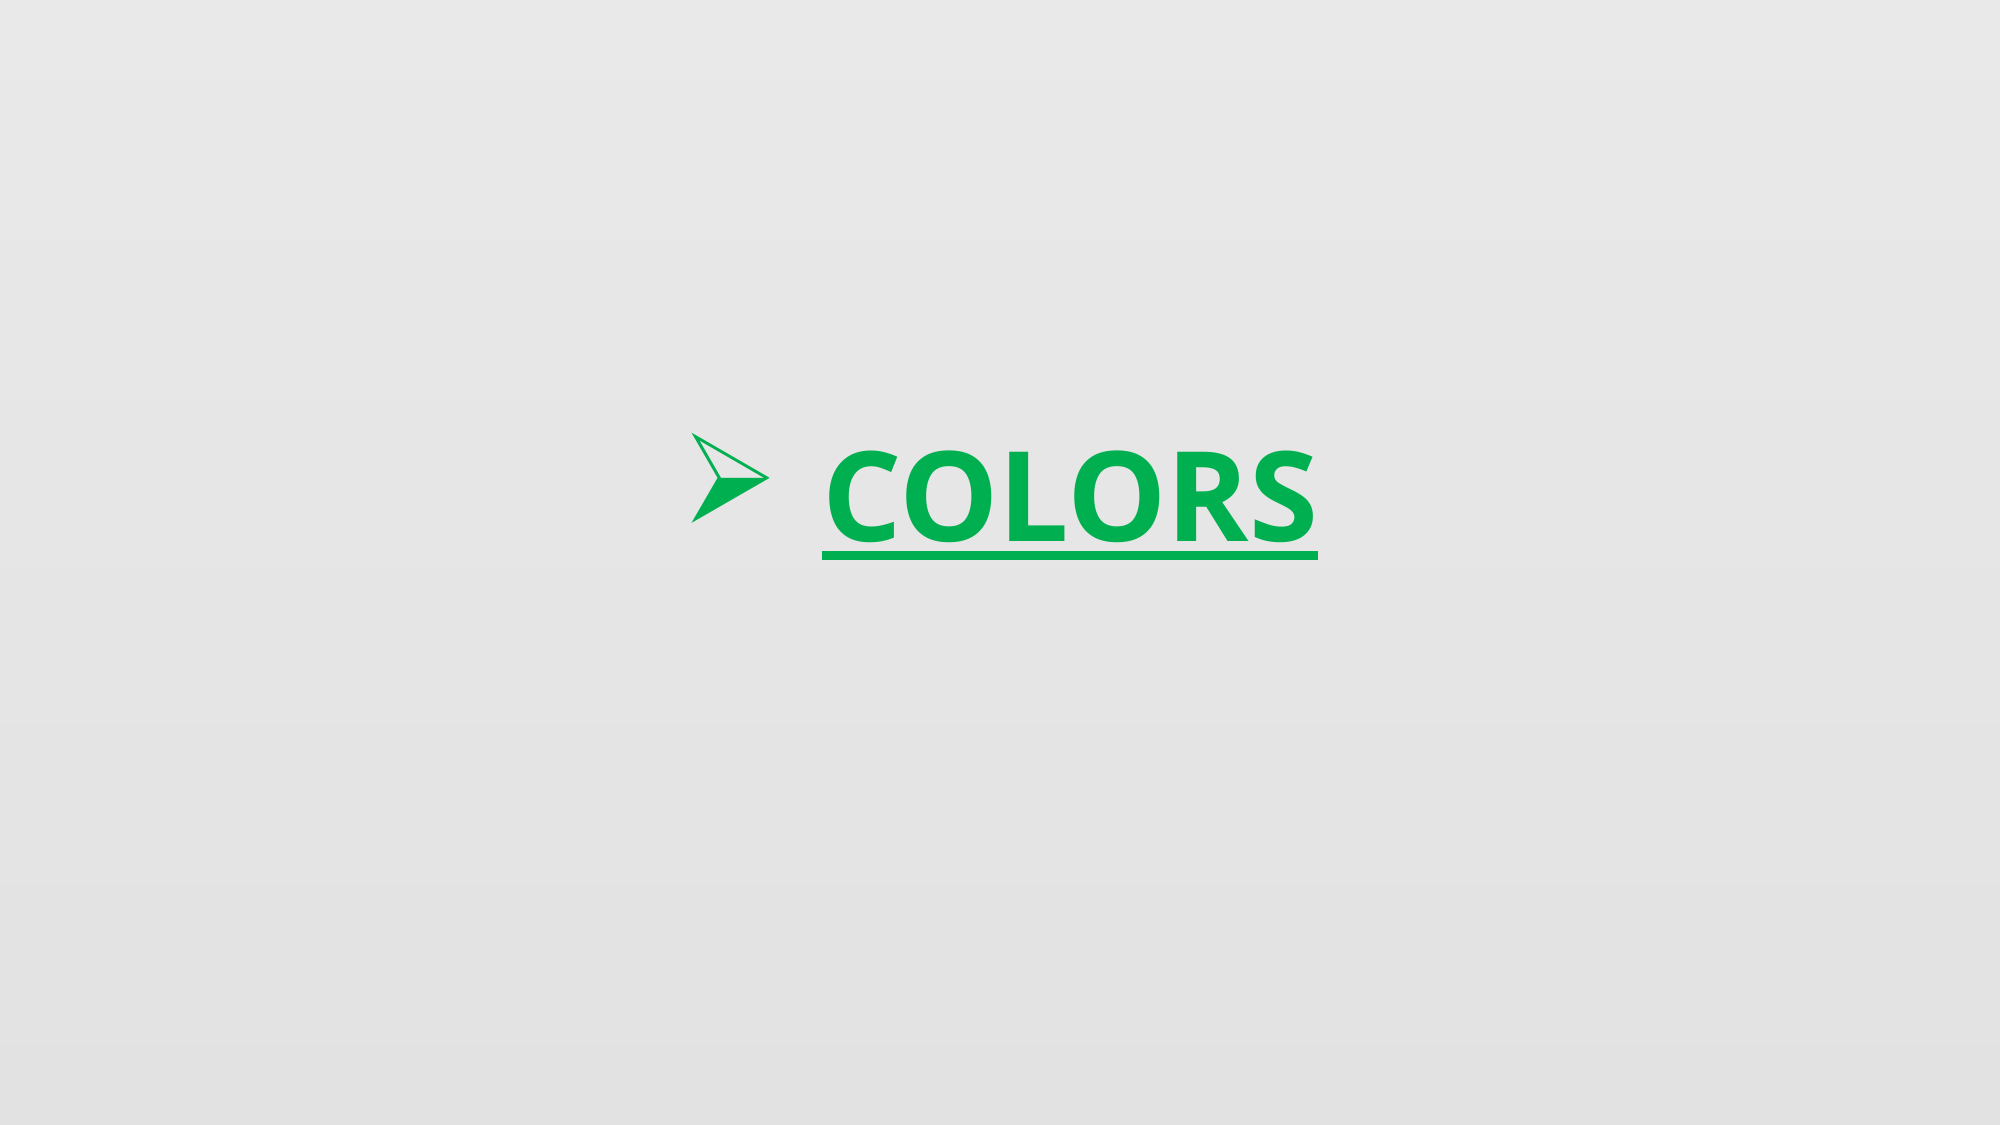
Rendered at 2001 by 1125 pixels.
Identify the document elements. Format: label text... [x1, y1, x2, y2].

title COLORS [249, 184, 1750, 576]
